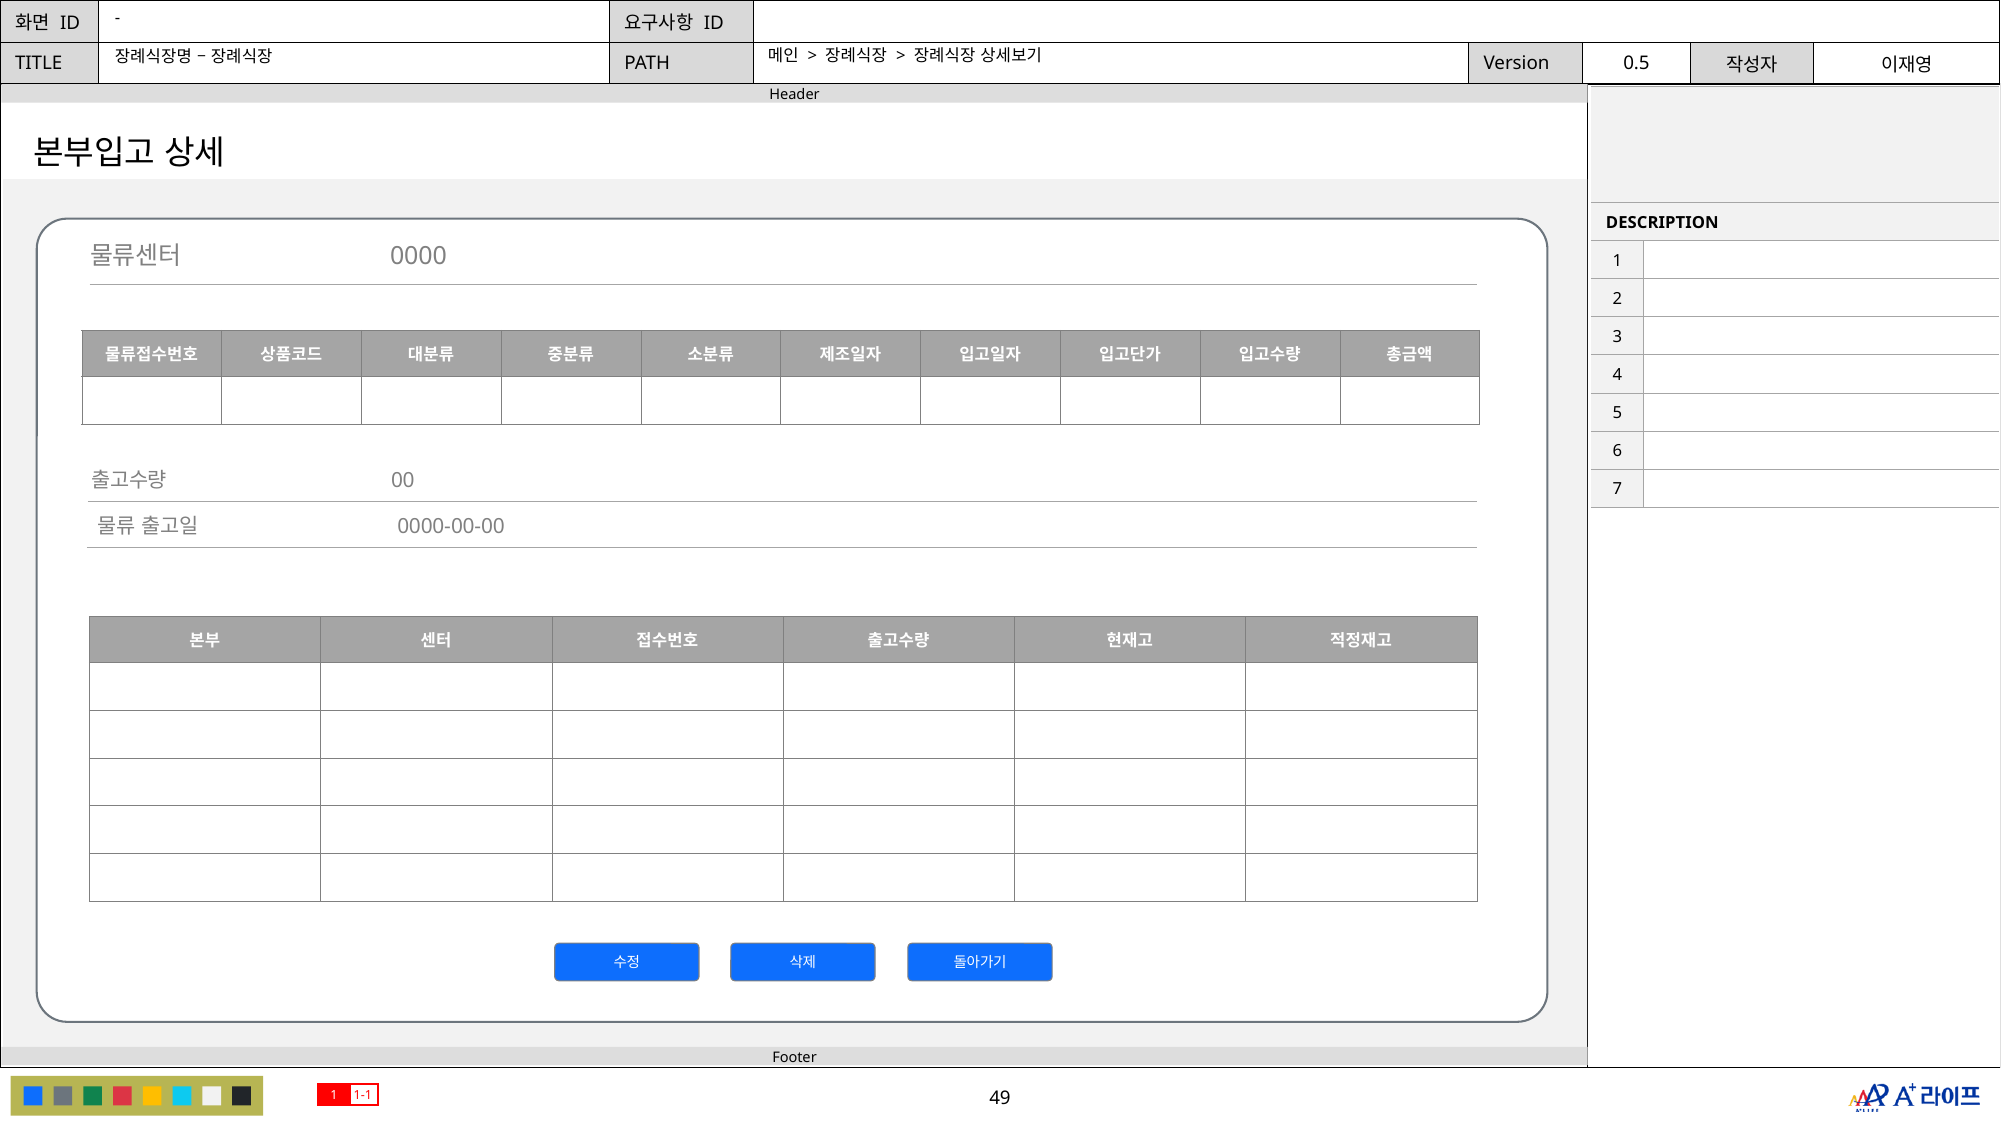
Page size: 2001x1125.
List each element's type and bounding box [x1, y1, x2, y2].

table_cell [784, 854, 1014, 901]
table_header [1201, 331, 1340, 376]
list [753, 39, 1465, 75]
table_cell [1591, 203, 1999, 240]
table_cell [1246, 854, 1477, 901]
table_cell [1015, 711, 1245, 758]
table_cell [553, 663, 783, 710]
table_cell [1591, 279, 1643, 316]
table_cell [321, 663, 552, 710]
table_header [1246, 617, 1477, 662]
table_header [1061, 331, 1200, 376]
table_header [553, 617, 783, 662]
table_cell [1246, 711, 1477, 758]
table_cell [321, 711, 552, 758]
table_cell [1591, 470, 1643, 507]
table_cell [553, 854, 783, 901]
table_cell [642, 377, 780, 424]
table_header [642, 331, 780, 376]
table_cell [1644, 432, 1999, 469]
text_box [317, 1083, 379, 1106]
table_header [781, 331, 920, 376]
table_header [1591, 87, 1999, 202]
table_cell [553, 711, 783, 758]
table_cell [1591, 355, 1643, 393]
table_header [90, 617, 320, 662]
table_cell [1644, 241, 1999, 278]
table_cell [784, 806, 1014, 853]
table_cell [1015, 806, 1245, 853]
table_cell [1015, 759, 1245, 805]
table_header [362, 331, 501, 376]
table_cell [921, 377, 1060, 424]
table_cell [1591, 241, 1643, 278]
table_cell [784, 663, 1014, 710]
table_cell [1591, 317, 1643, 354]
table_cell [553, 806, 783, 853]
picture [1848, 1083, 1980, 1112]
table_cell [1644, 279, 1999, 316]
text_box [18, 124, 241, 179]
text_box [99, 1, 610, 37]
table_cell [1591, 394, 1643, 431]
table_cell [321, 854, 552, 901]
table_cell [321, 759, 552, 805]
table_header [321, 617, 552, 662]
table_header [83, 331, 221, 376]
table_cell [1341, 377, 1479, 424]
table_cell [90, 806, 320, 853]
table_cell [321, 806, 552, 853]
table_cell [90, 759, 320, 805]
table_cell [1061, 377, 1200, 424]
table_header [921, 331, 1060, 376]
table_header [1015, 617, 1245, 662]
table_cell [1201, 377, 1340, 424]
table_cell [784, 759, 1014, 805]
table_cell [1591, 432, 1643, 469]
text_box [99, 41, 607, 72]
table_header [1341, 331, 1479, 376]
table_cell [222, 377, 361, 424]
text_box [35, 217, 1549, 1023]
table_cell [784, 711, 1014, 758]
table_cell [83, 377, 221, 424]
table_cell [1246, 663, 1477, 710]
table_cell [781, 377, 920, 424]
table_cell [90, 854, 320, 901]
table_cell [1644, 470, 1999, 507]
table_header [222, 331, 361, 376]
table_cell [553, 759, 783, 805]
table_cell [1246, 759, 1477, 805]
table_cell [1015, 663, 1245, 710]
table_cell [1246, 806, 1477, 853]
table_cell [362, 377, 501, 424]
table_cell [1015, 854, 1245, 901]
table_cell [1644, 317, 1999, 354]
table_cell [90, 711, 320, 758]
table_cell [502, 377, 641, 424]
table_cell [1644, 394, 1999, 431]
table_cell [90, 663, 320, 710]
table_cell [1644, 355, 1999, 393]
table_header [502, 331, 641, 376]
table_header [784, 617, 1014, 662]
